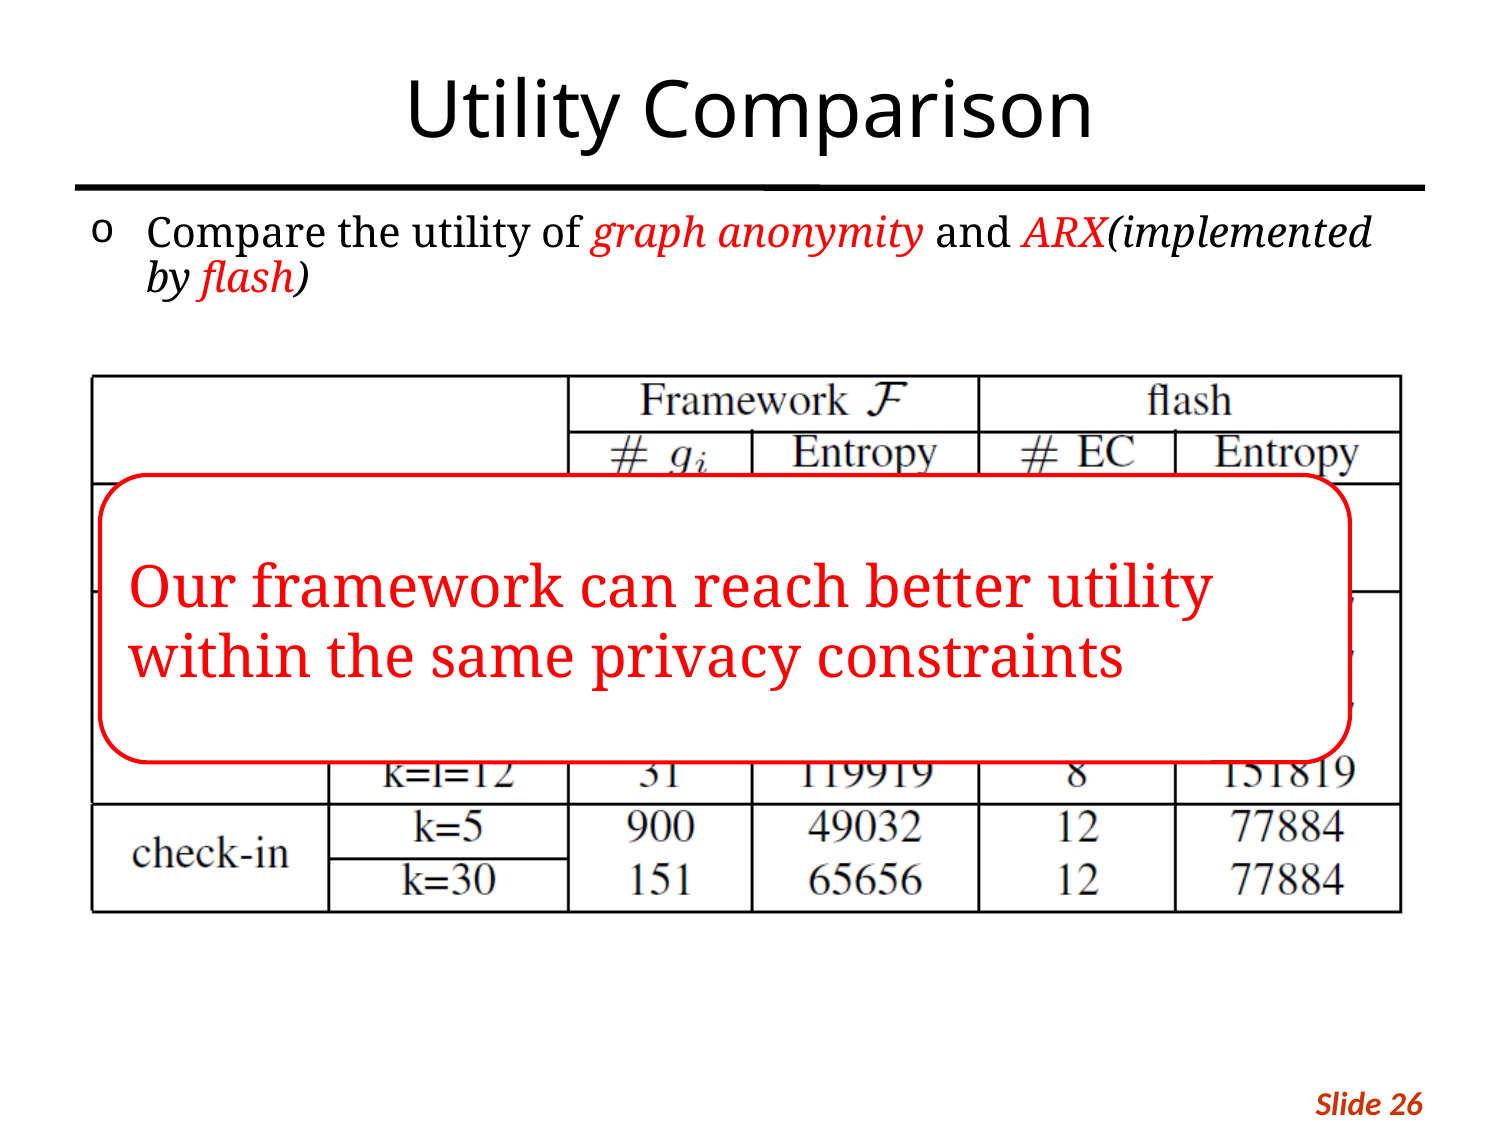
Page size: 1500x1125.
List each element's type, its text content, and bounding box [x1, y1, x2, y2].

picture [74, 349, 1421, 928]
title Utility Comparison [75, 12, 1425, 200]
text_box Compare the utility of graph anonymity and ARX(implemented by flash) [74, 203, 1425, 312]
